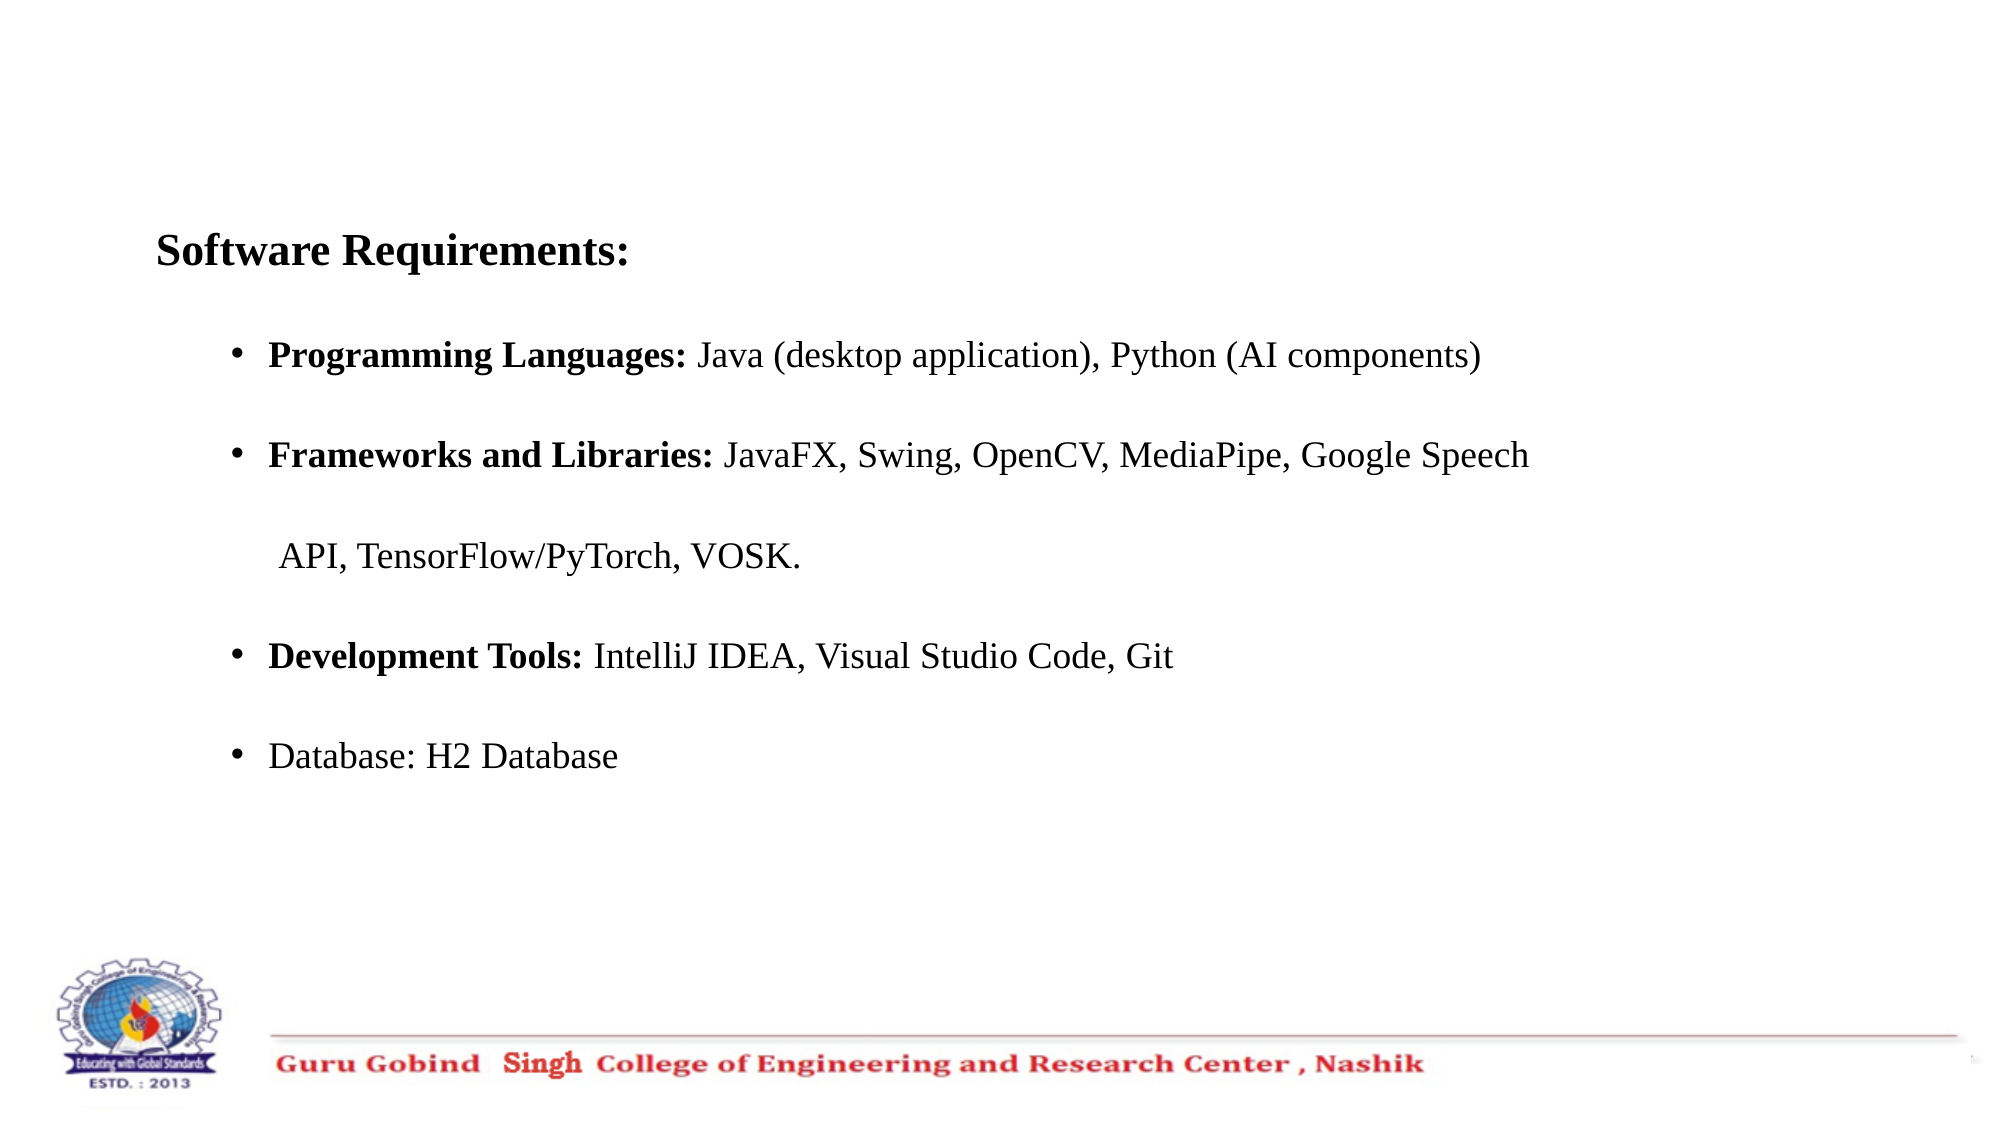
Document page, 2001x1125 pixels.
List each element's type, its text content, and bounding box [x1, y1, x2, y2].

picture [0, 903, 1985, 1112]
list Software Requirements: Programming Languages: Java (desktop application), Python (AI components) Frameworks and Libraries: JavaFX, Swing, OpenCV, MediaPipe, Google Speech API, TensorFlow/PyTorch, VOSK. Development Tools: IntelliJ IDEA, Visual Studio Code, Git Database: H2 Database [140, 157, 1866, 871]
